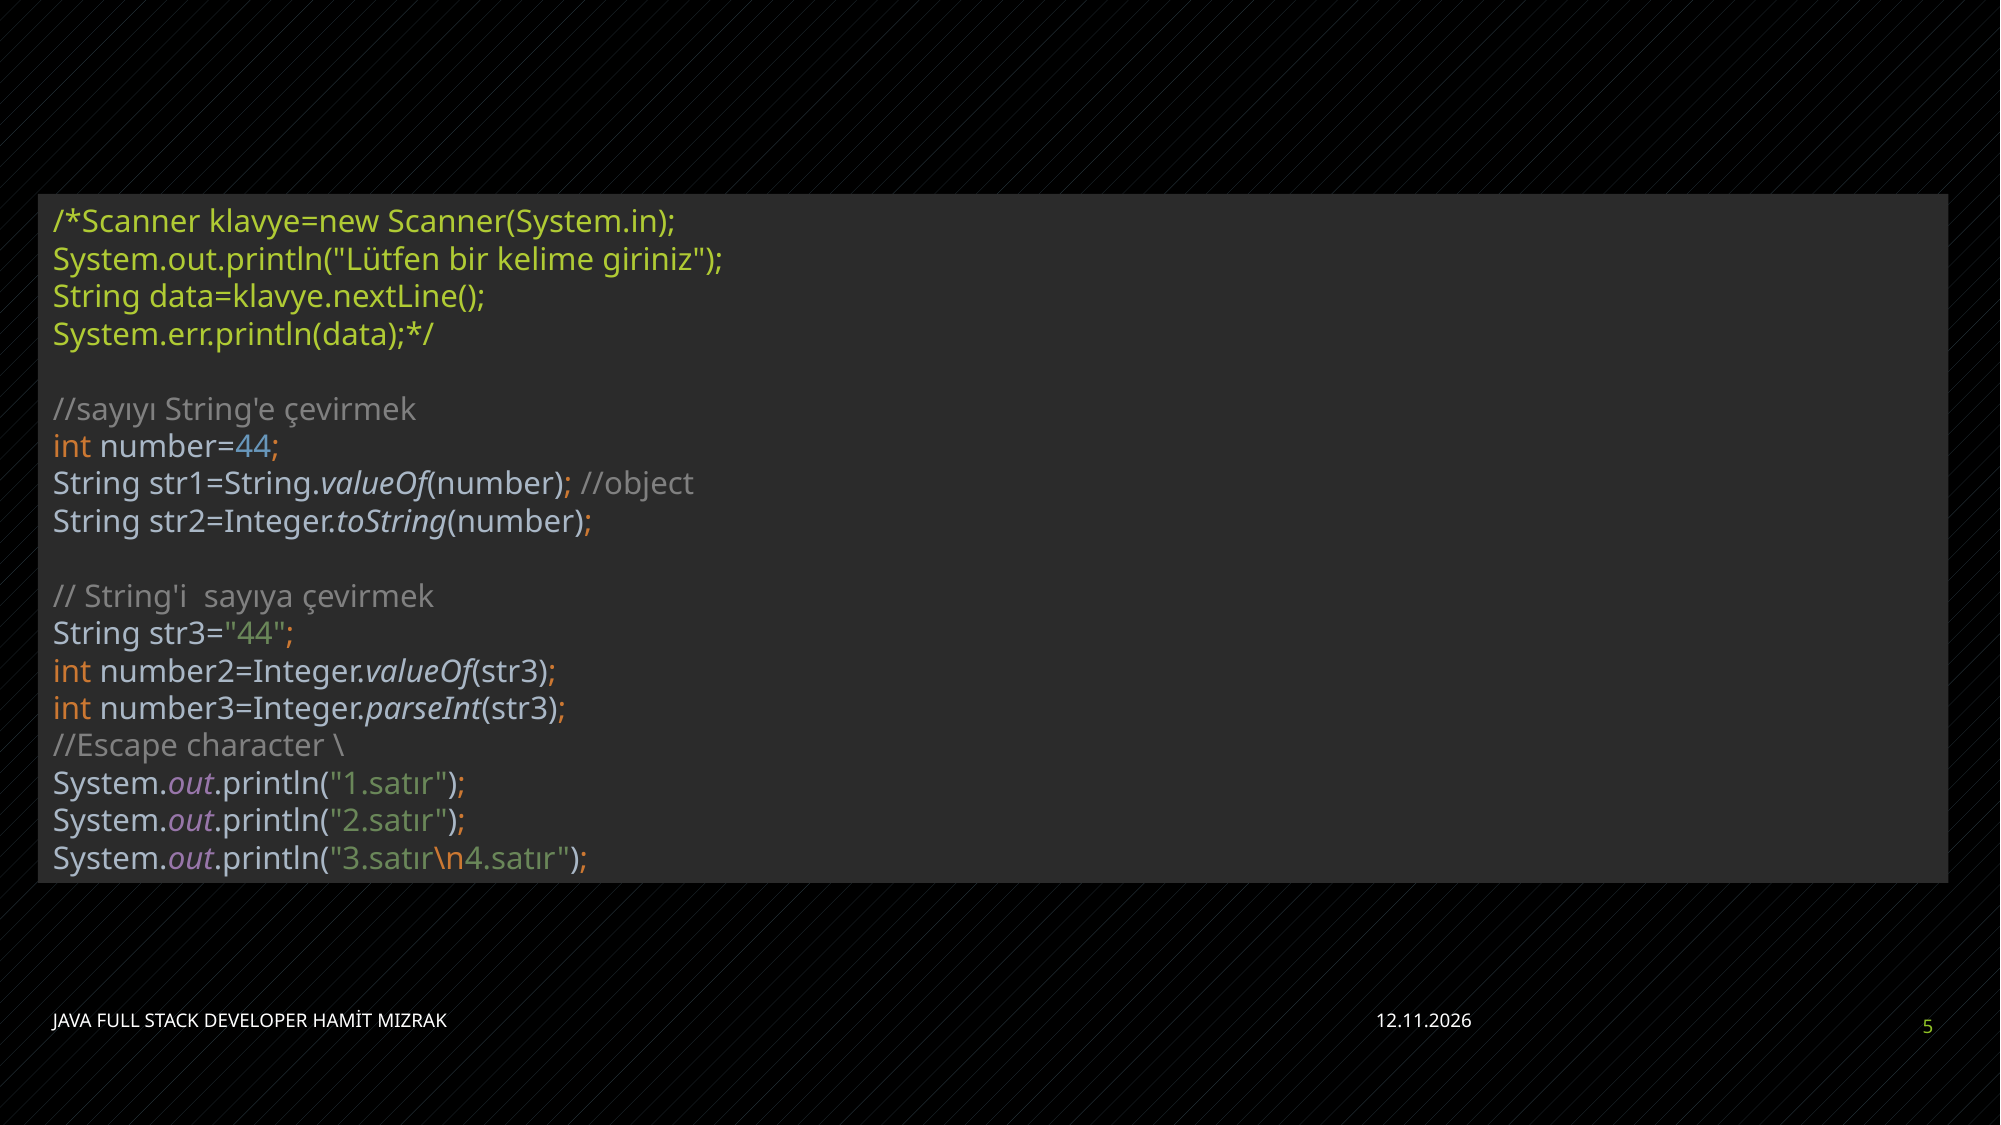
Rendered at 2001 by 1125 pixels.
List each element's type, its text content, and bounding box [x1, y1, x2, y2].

footer JAVA FULL STACK DEVELOPER HAMİT MIZRAK [37, 991, 1145, 1051]
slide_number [1181, 991, 1487, 1051]
list /*Scanner klavye=new Scanner(System.in); System.out.println("Lütfen bir kelime giriniz"); String data=klavye.nextLine(); System.err.println(data);*/ //sayıyı String'e çevirmek int number=44; String str1=String.valueOf(number); //object String str2=Integer.toString(number); // String'i sayıya çevirmek String str3="44"; int number2=Integer.valueOf(str3); int number3=Integer.parseInt(str3); //Escape character \ System.out.println("1.satır"); System.out.println("2.satır"); System.out.println("3.satır\n4.satır"); [37, 193, 1949, 883]
slide_number 5 [1836, 997, 1949, 1058]
